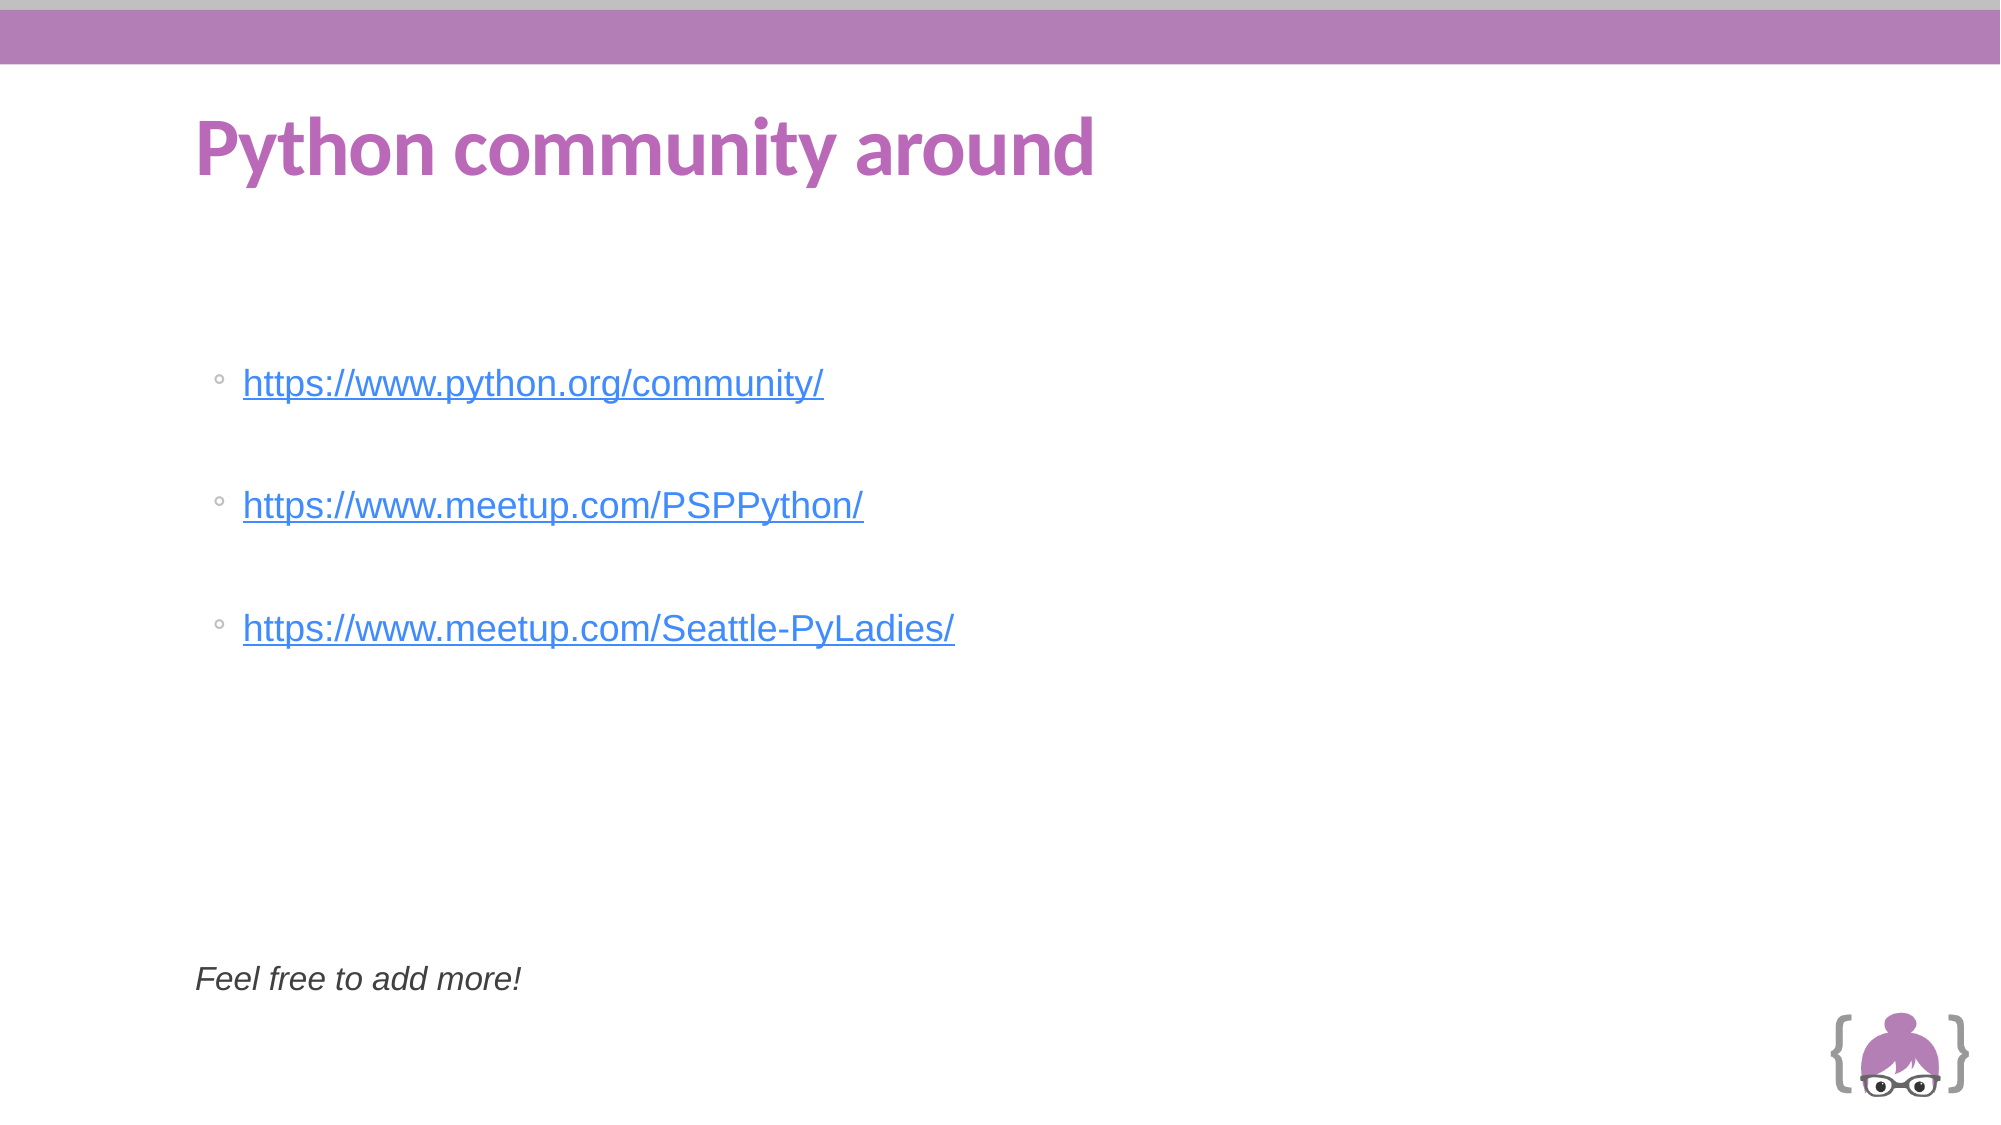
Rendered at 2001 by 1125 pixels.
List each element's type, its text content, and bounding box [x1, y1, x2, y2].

list https://www.python.org/community/ https://www.meetup.com/PSPPython/ https://www.meetup.com/Seattle-PyLadies/ Feel free to add more! [180, 302, 1830, 963]
title Python community around [180, 67, 1830, 201]
picture [1830, 1012, 1969, 1098]
